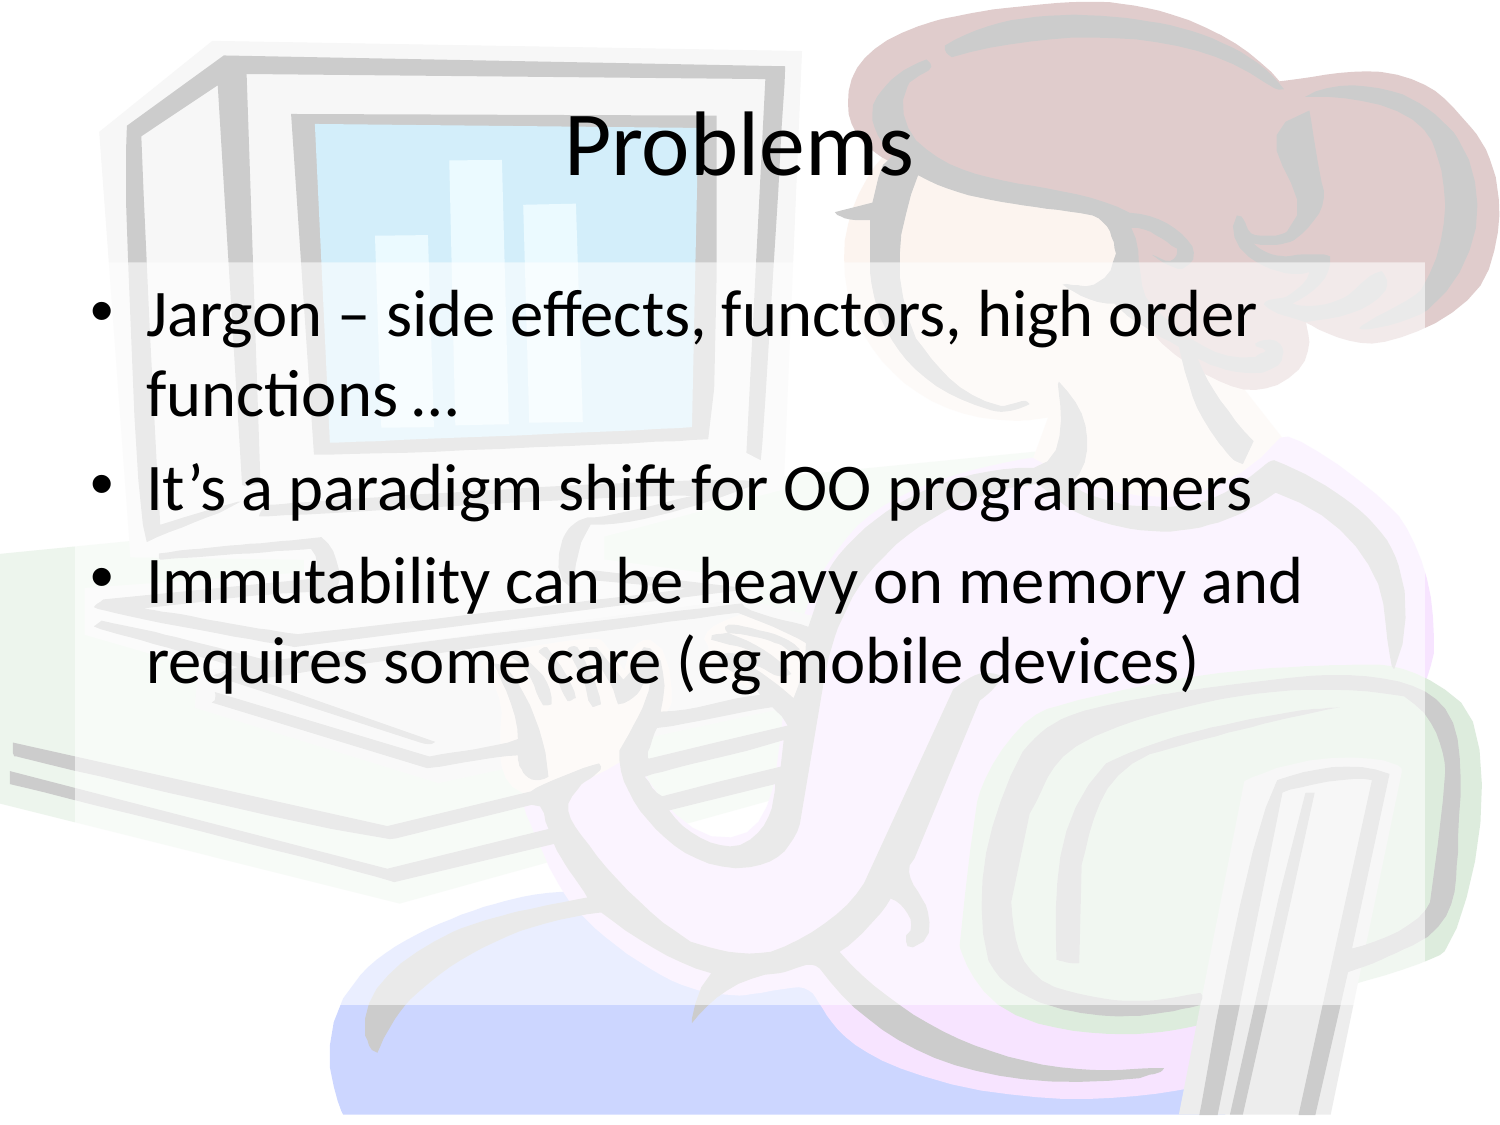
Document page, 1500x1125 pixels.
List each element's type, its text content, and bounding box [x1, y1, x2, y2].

list Jargon – side effects, functors, high order functions … It’s a paradigm shift for OO programmers Immutability can be heavy on memory and requires some care (eg mobile devices) [75, 262, 1425, 1005]
title Problems [75, 45, 1425, 233]
